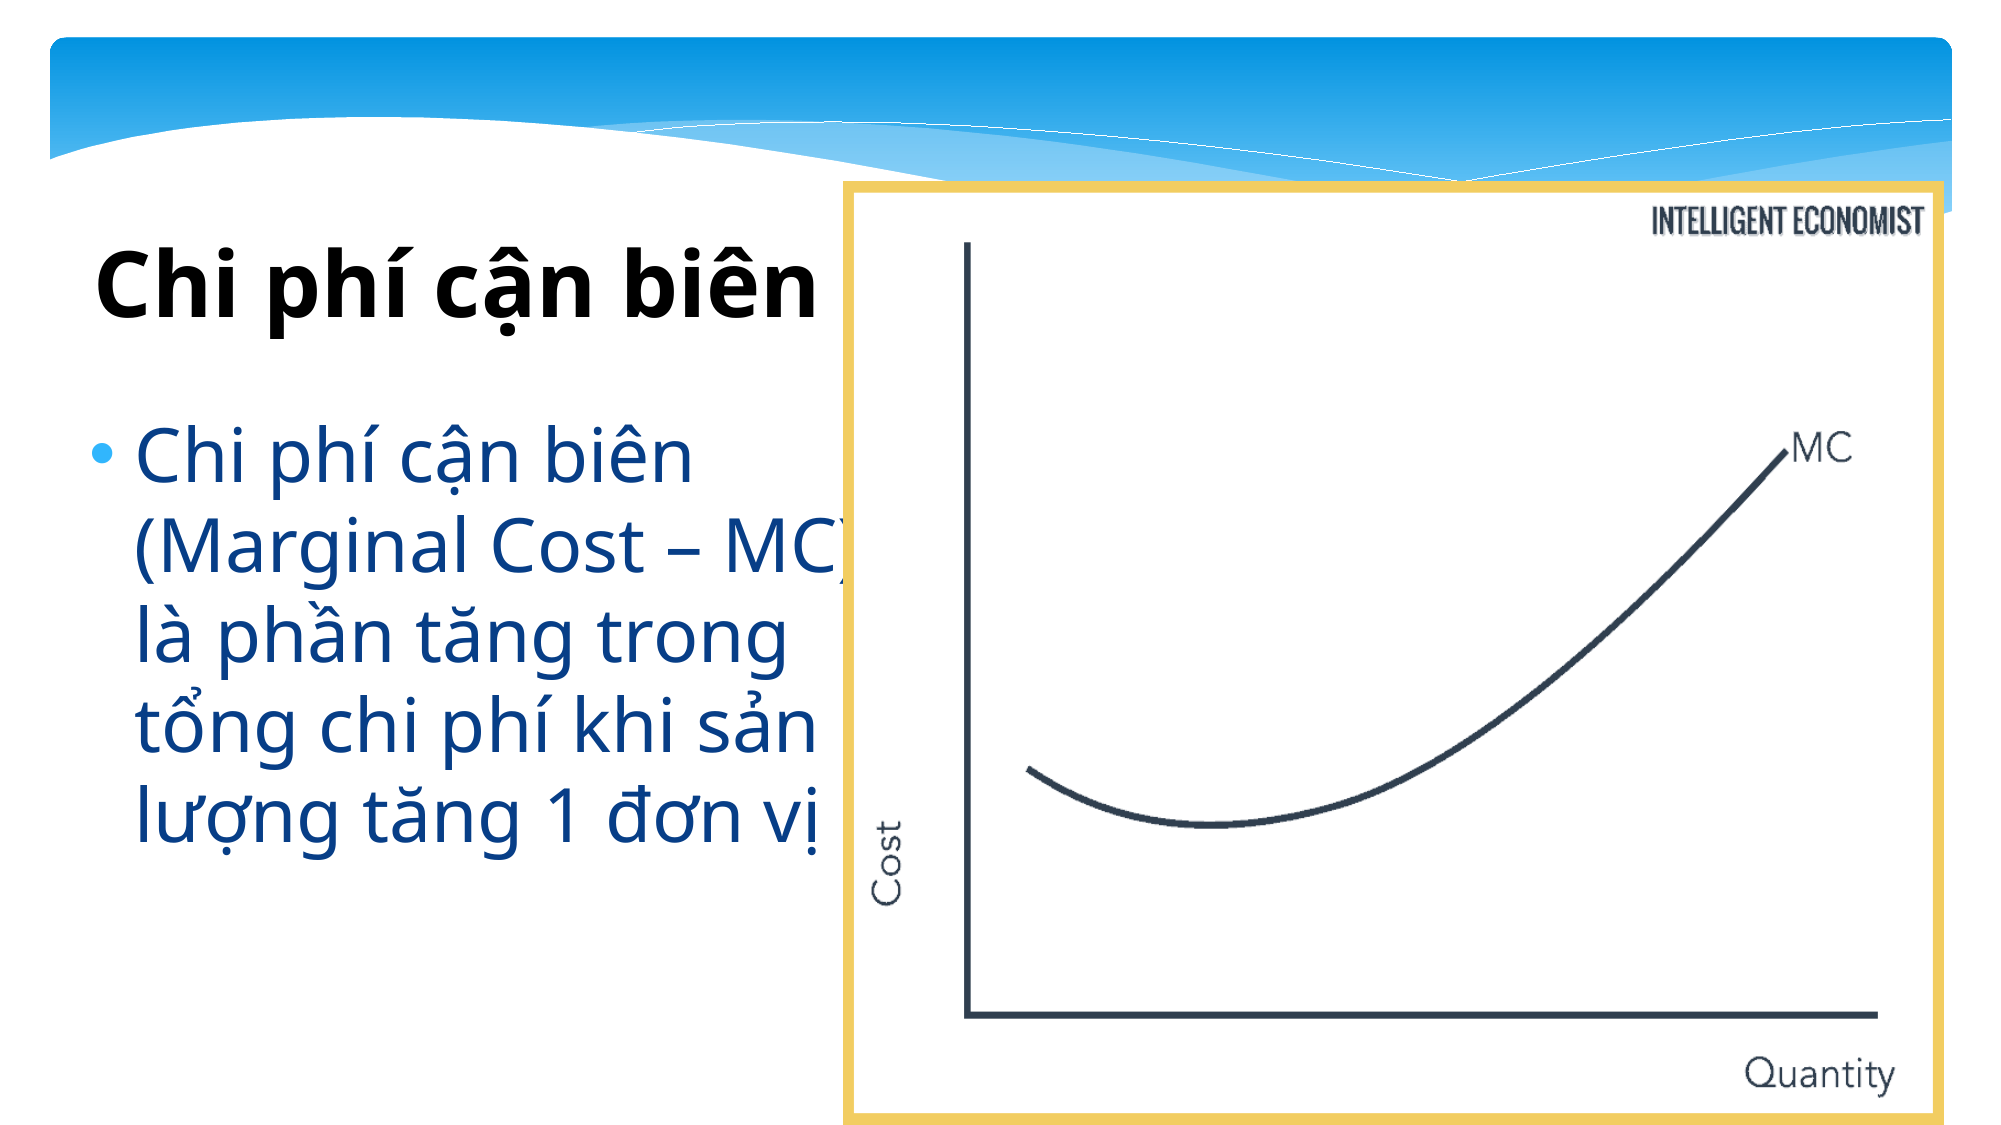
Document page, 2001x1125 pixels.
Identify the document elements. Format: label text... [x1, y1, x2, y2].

text_box Chi phí cận biên (Marginal Cost – MC) là phần tăng trong tổng chi phí khi sản lượng tăng 1 đơn vị [75, 399, 837, 1110]
text_box Chi phí cận biên [55, 218, 837, 425]
picture [843, 181, 1945, 1125]
